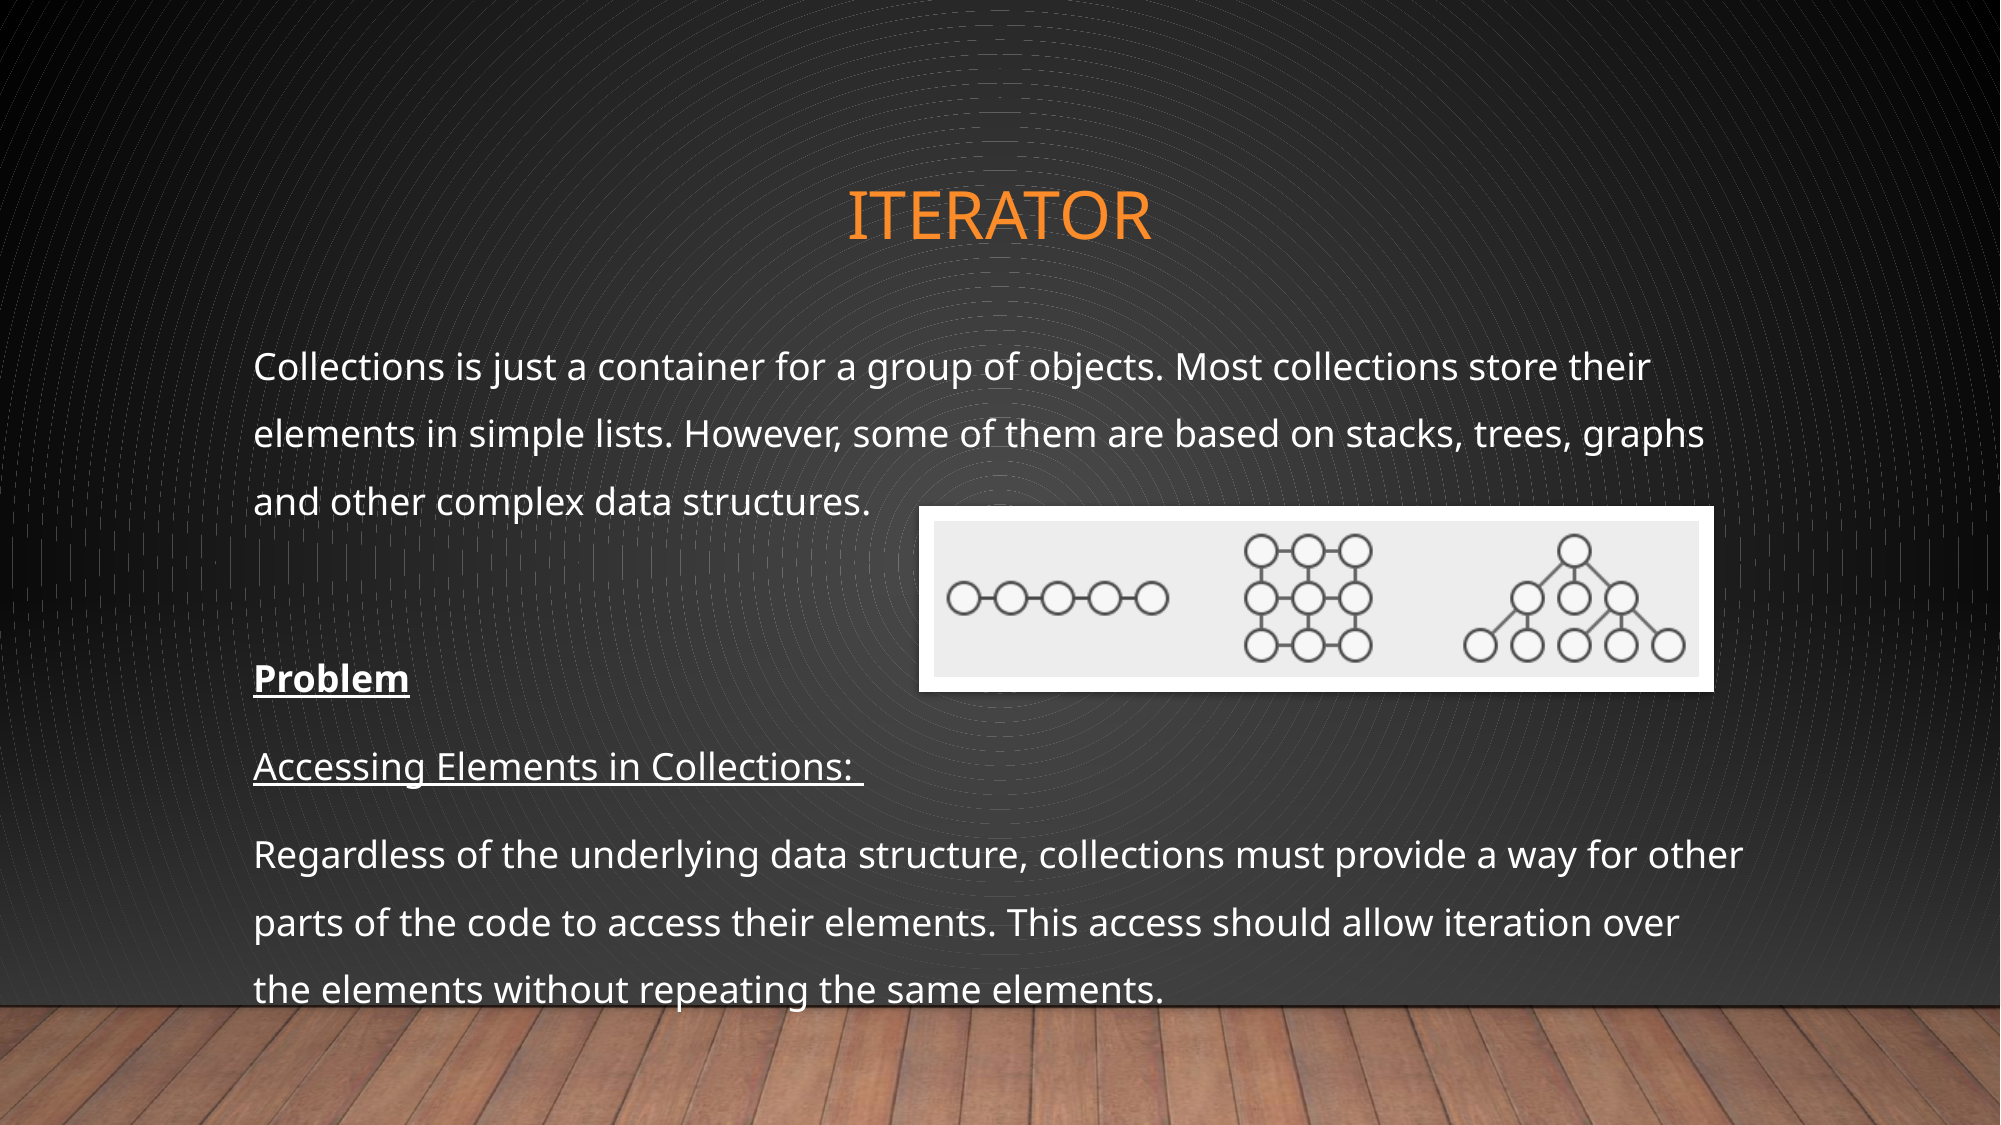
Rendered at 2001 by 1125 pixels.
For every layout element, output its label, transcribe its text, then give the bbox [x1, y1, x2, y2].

picture [933, 520, 1700, 678]
picture [0, 1005, 2000, 1125]
list Collections is just a container for a group of objects. Most collections store their elements in simple lists. However, some of them are based on stacks, trees, graphs and other complex data structures. Problem Accessing Elements in Collections: Regardless of the underlying data structure, collections must provide a way for other parts of the code to access their elements. This access should allow iteration over the elements without repeating the same elements. [238, 312, 1763, 1042]
title iterator [238, 131, 1763, 305]
